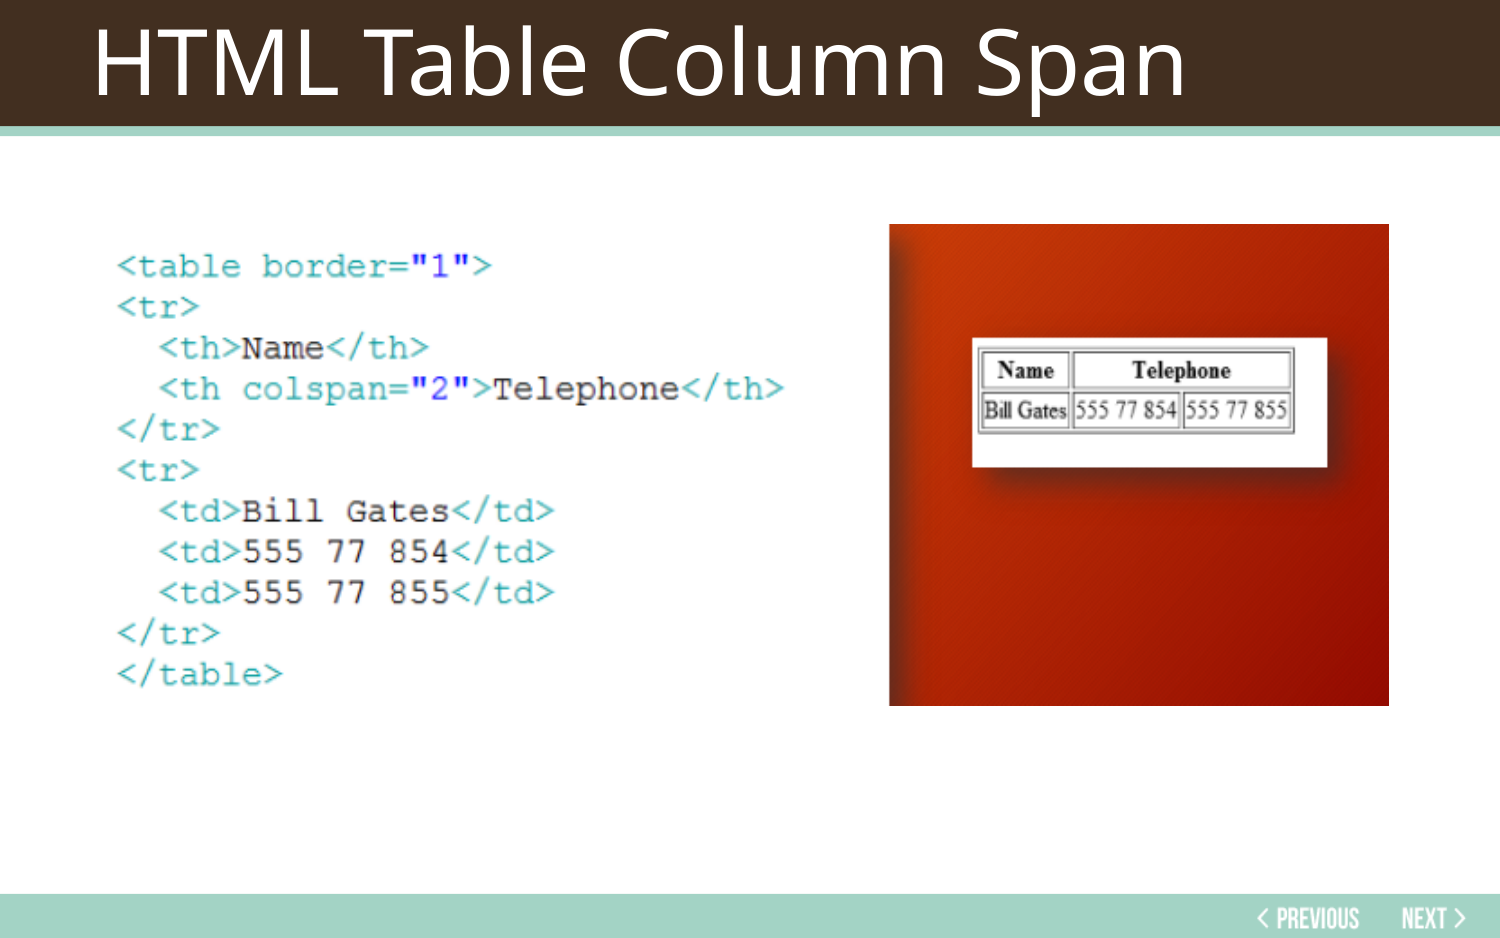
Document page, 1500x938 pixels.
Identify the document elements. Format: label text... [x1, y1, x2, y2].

title HTML Table Column Span [75, 0, 1425, 138]
picture [1389, 903, 1473, 934]
picture [110, 224, 1389, 706]
picture [1255, 903, 1366, 934]
